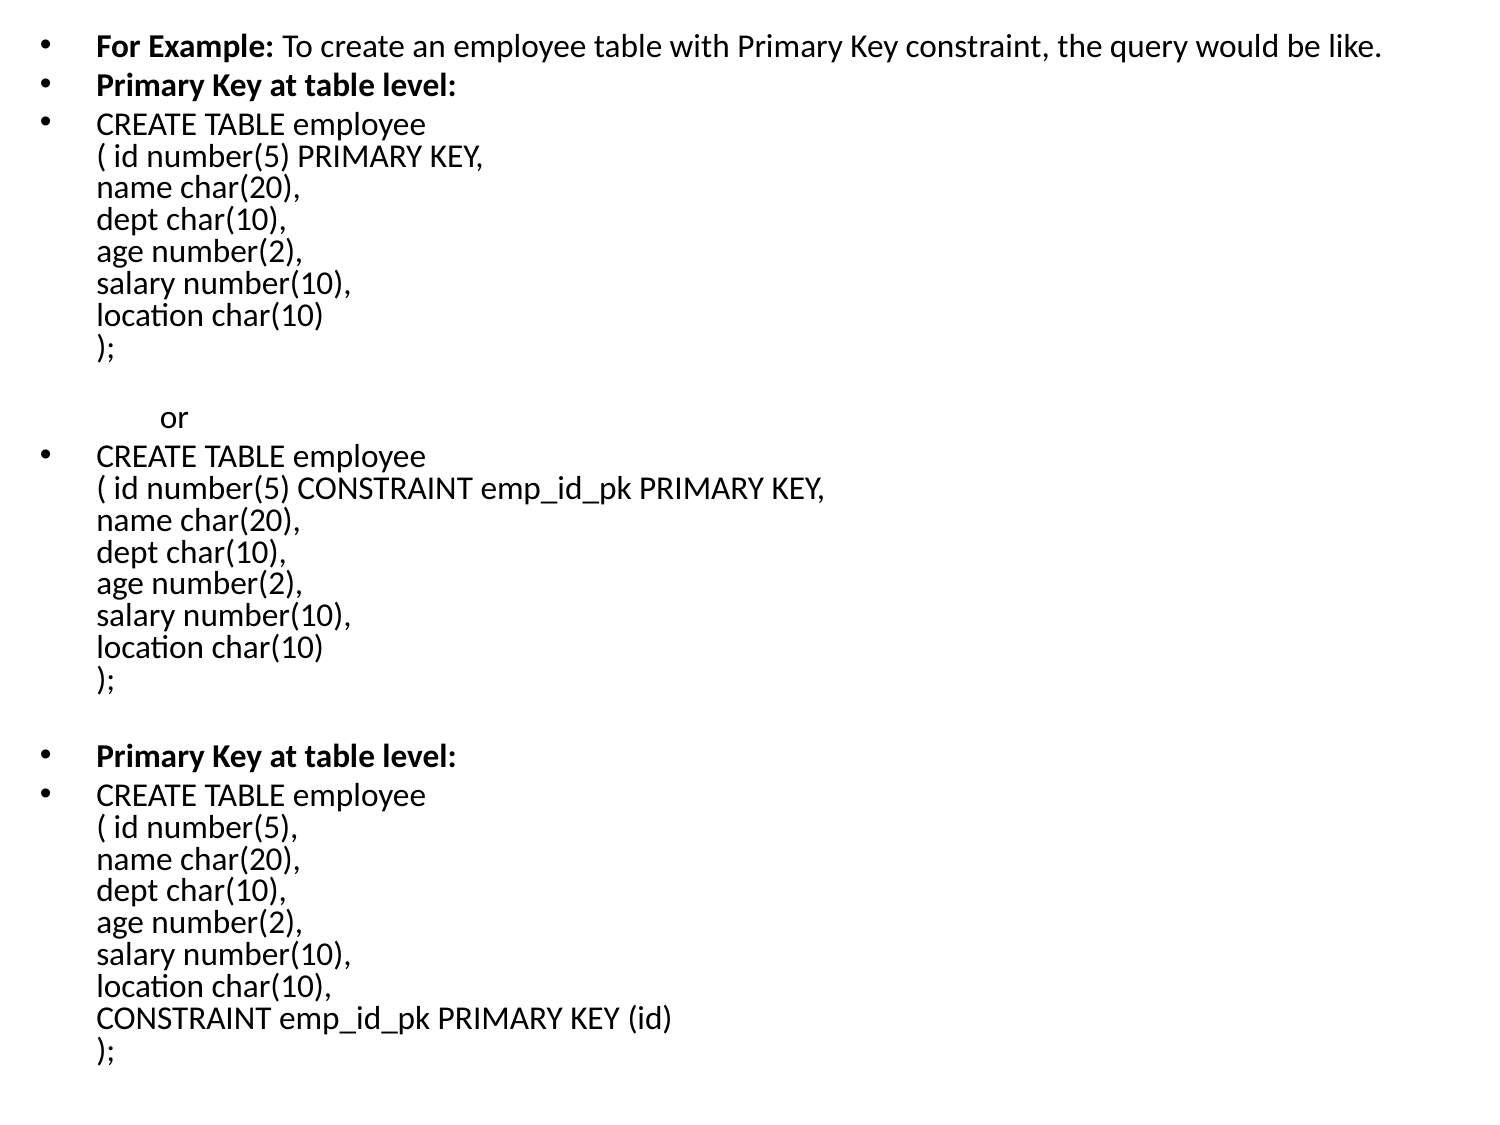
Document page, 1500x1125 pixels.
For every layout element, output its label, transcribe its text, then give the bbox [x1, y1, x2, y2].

list For Example: To create an employee table with Primary Key constraint, the query would be like. Primary Key at table level: CREATE TABLE employee ( id number(5) PRIMARY KEY, name char(20), dept char(10), age number(2), salary number(10), location char(10) ); or CREATE TABLE employee ( id number(5) CONSTRAINT emp_id_pk PRIMARY KEY, name char(20), dept char(10), age number(2), salary number(10), location char(10) ); Primary Key at table level: CREATE TABLE employee ( id number(5), name char(20), dept char(10), age number(2), salary number(10), location char(10), CONSTRAINT emp_id_pk PRIMARY KEY (id) ); [24, 24, 1425, 1100]
